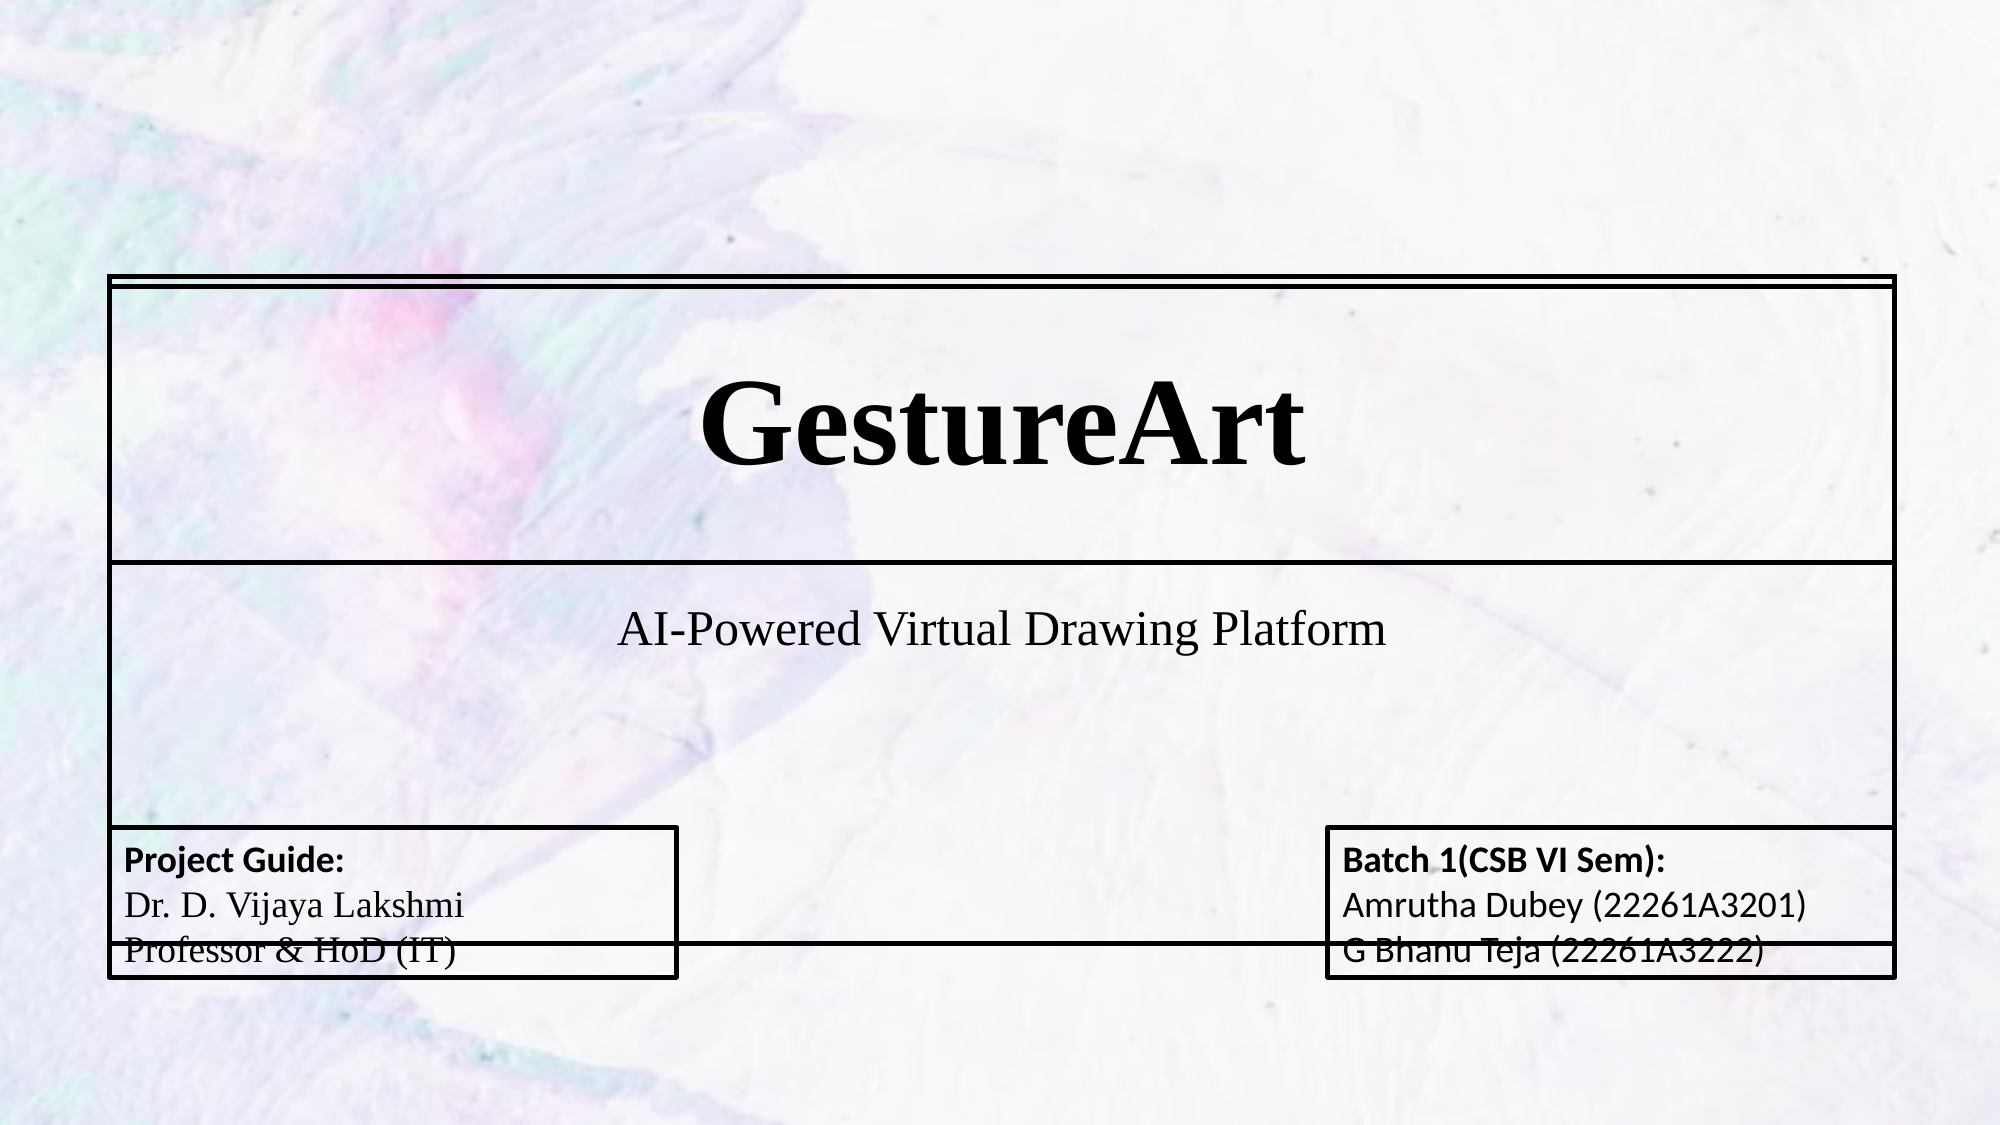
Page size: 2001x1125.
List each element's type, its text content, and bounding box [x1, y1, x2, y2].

text_box Batch 1(CSB VI Sem): Amrutha Dubey (22261A3201) G Bhanu Teja (22261A3222) [1327, 827, 1895, 978]
subtitle AI-Powered Virtual Drawing Platform [109, 276, 1895, 944]
text_box Project Guide: Dr. D. Vijaya Lakshmi Professor & HoD (IT) [109, 827, 677, 978]
